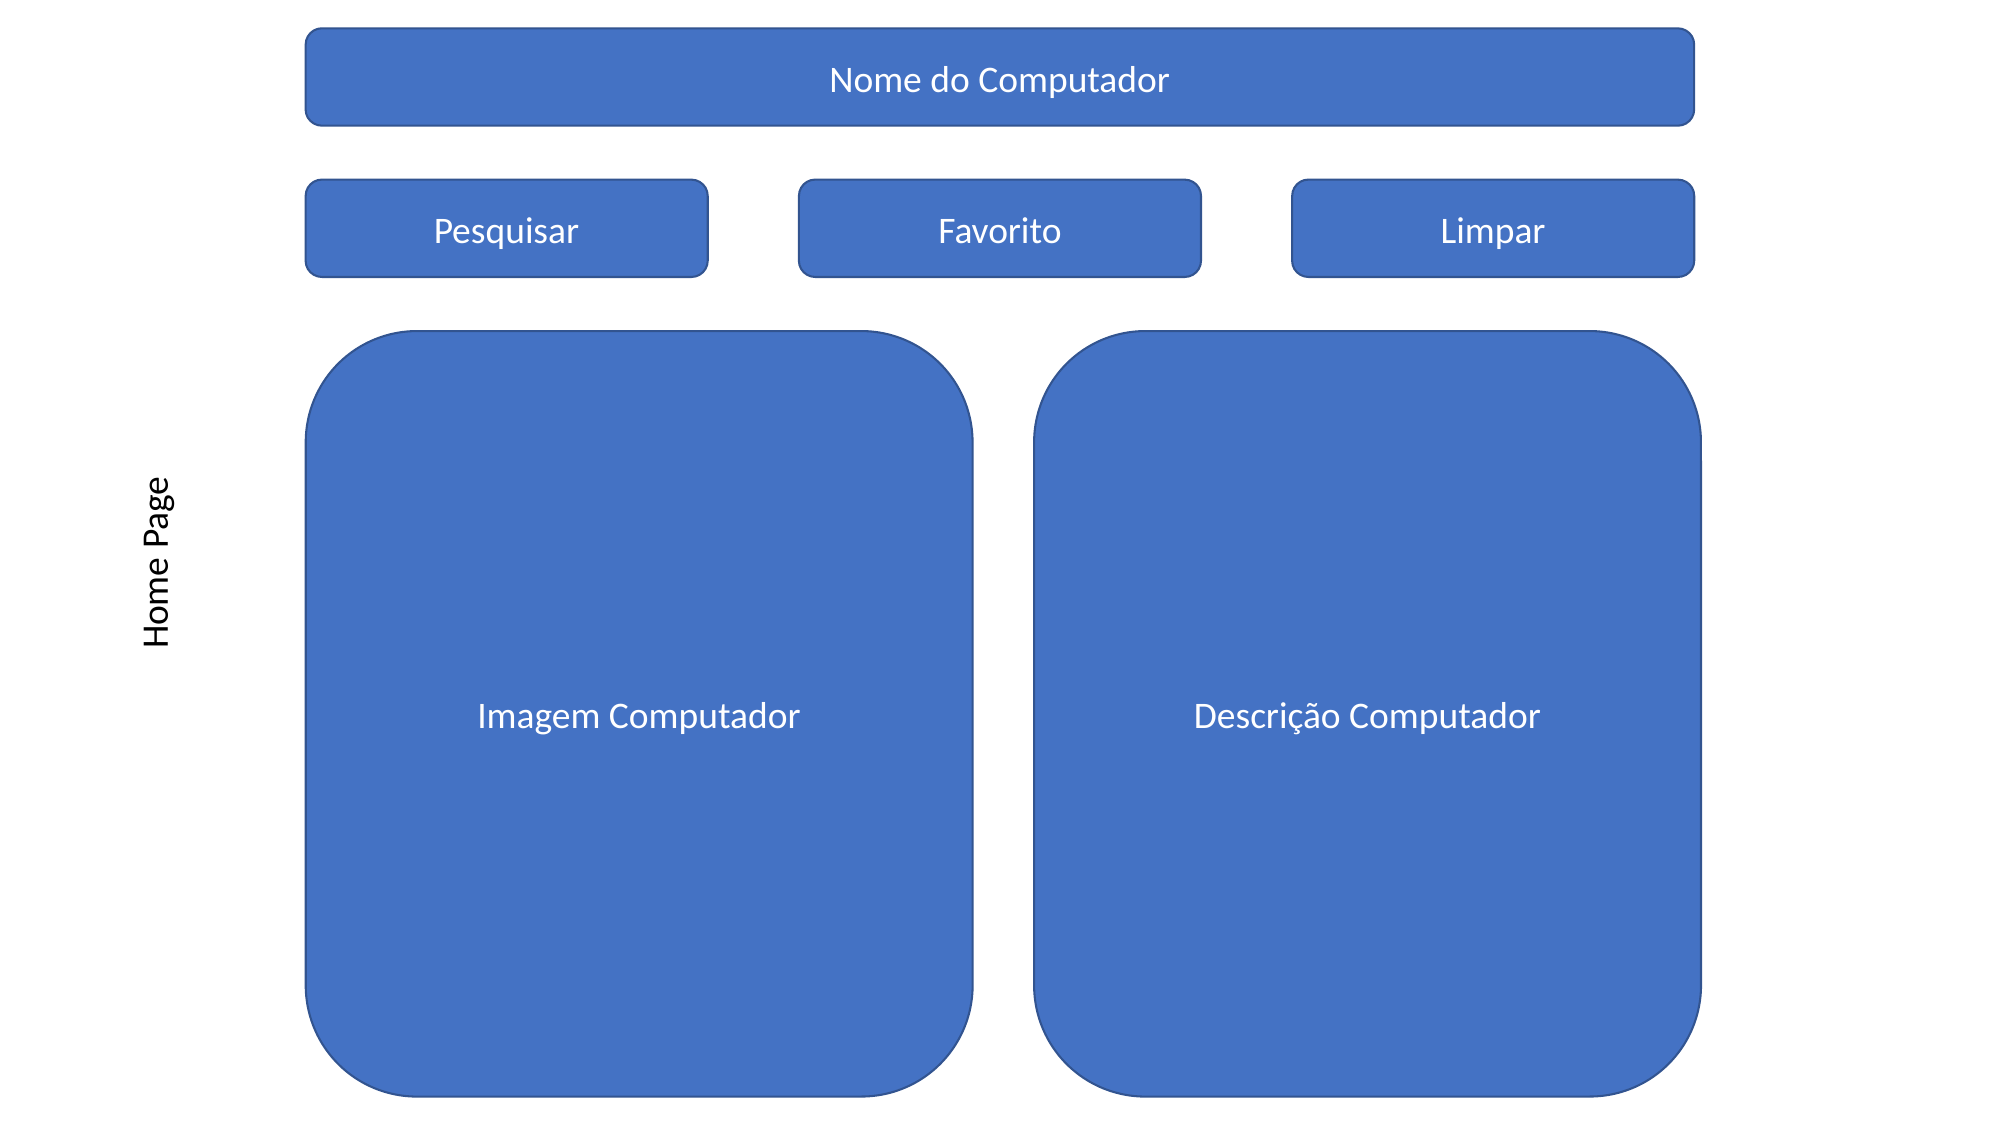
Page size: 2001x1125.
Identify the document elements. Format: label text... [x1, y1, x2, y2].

text_box Nome do Computador [304, 27, 1696, 127]
text_box Descrição Computador [1033, 330, 1703, 1098]
text_box Imagem Computador [304, 330, 974, 1098]
text_box Home Page [123, 259, 183, 866]
text_box Pesquisar [304, 178, 709, 279]
text_box Favorito [797, 178, 1203, 279]
text_box Limpar [1291, 178, 1696, 279]
